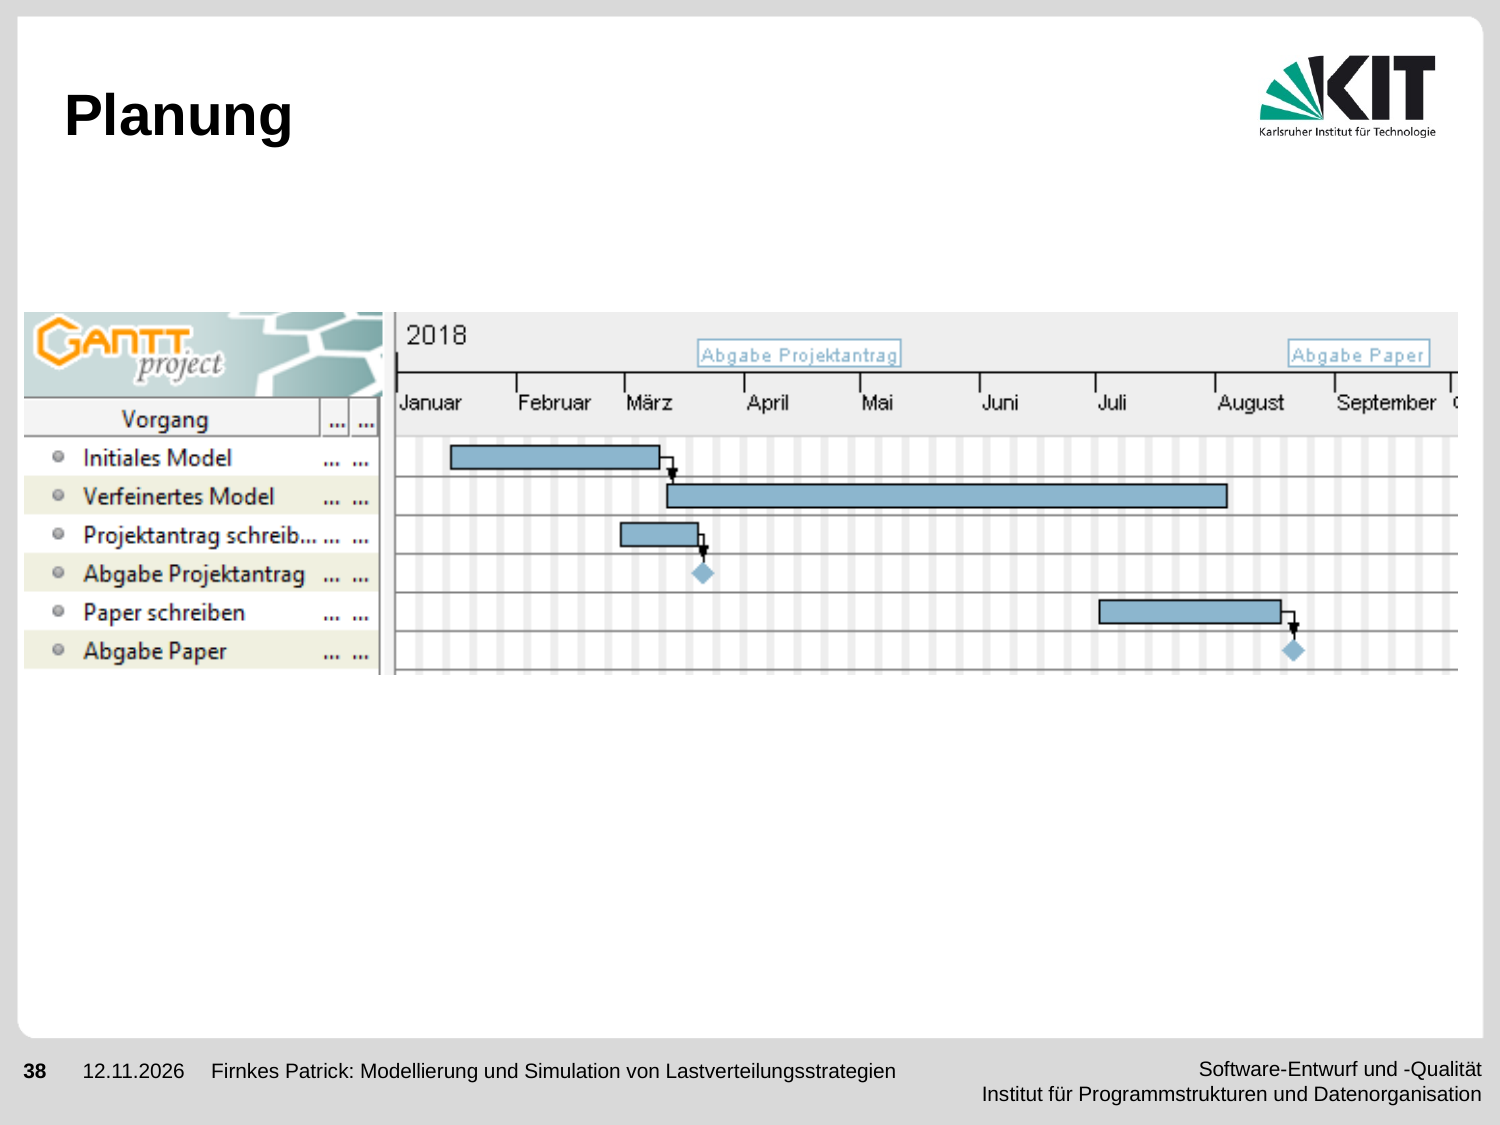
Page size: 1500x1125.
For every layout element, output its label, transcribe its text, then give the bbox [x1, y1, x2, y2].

picture [0, 0, 1500, 1125]
footer Firnkes Patrick: Modellierung und Simulation von Lastverteilungsstrategien [210, 1056, 957, 1117]
title Planung [63, 54, 1199, 148]
